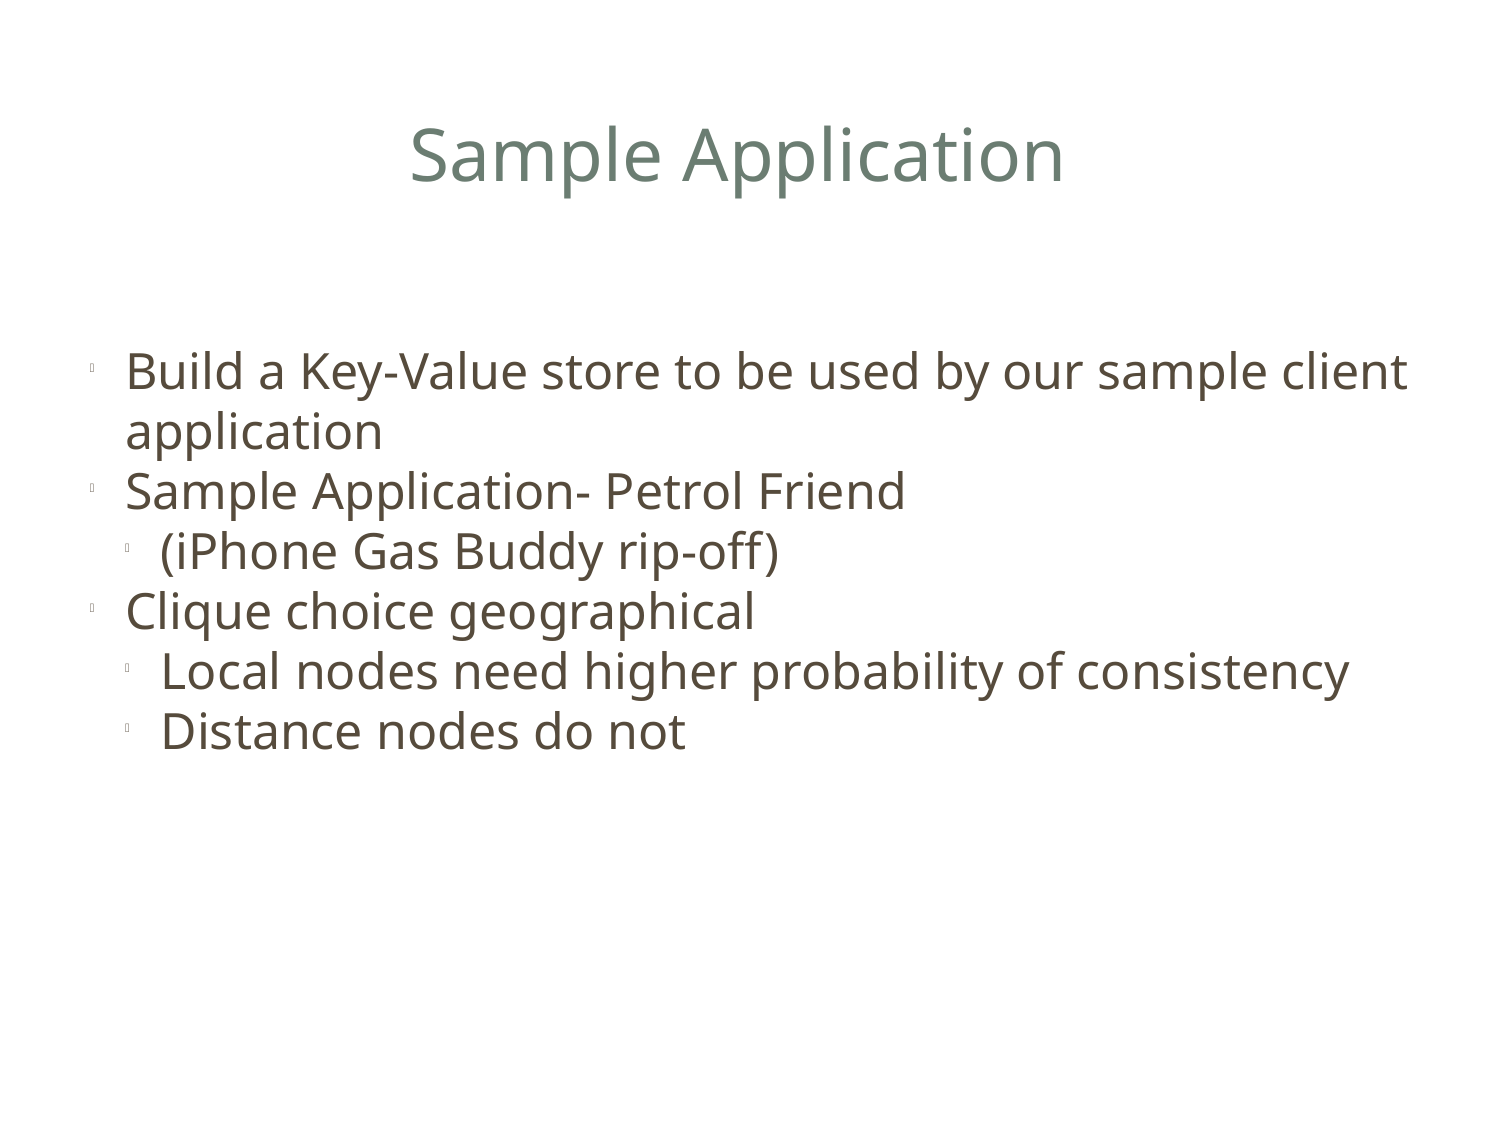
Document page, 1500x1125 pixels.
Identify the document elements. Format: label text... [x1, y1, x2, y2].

text_box Sample Application [69, 66, 1425, 238]
text_box Build a Key-Value store to be used by our sample client application Sample Application- Petrol Friend (iPhone Gas Buddy rip-off) Clique choice geographical Local nodes need higher probability of consistency Distance nodes do not [75, 287, 1425, 1005]
